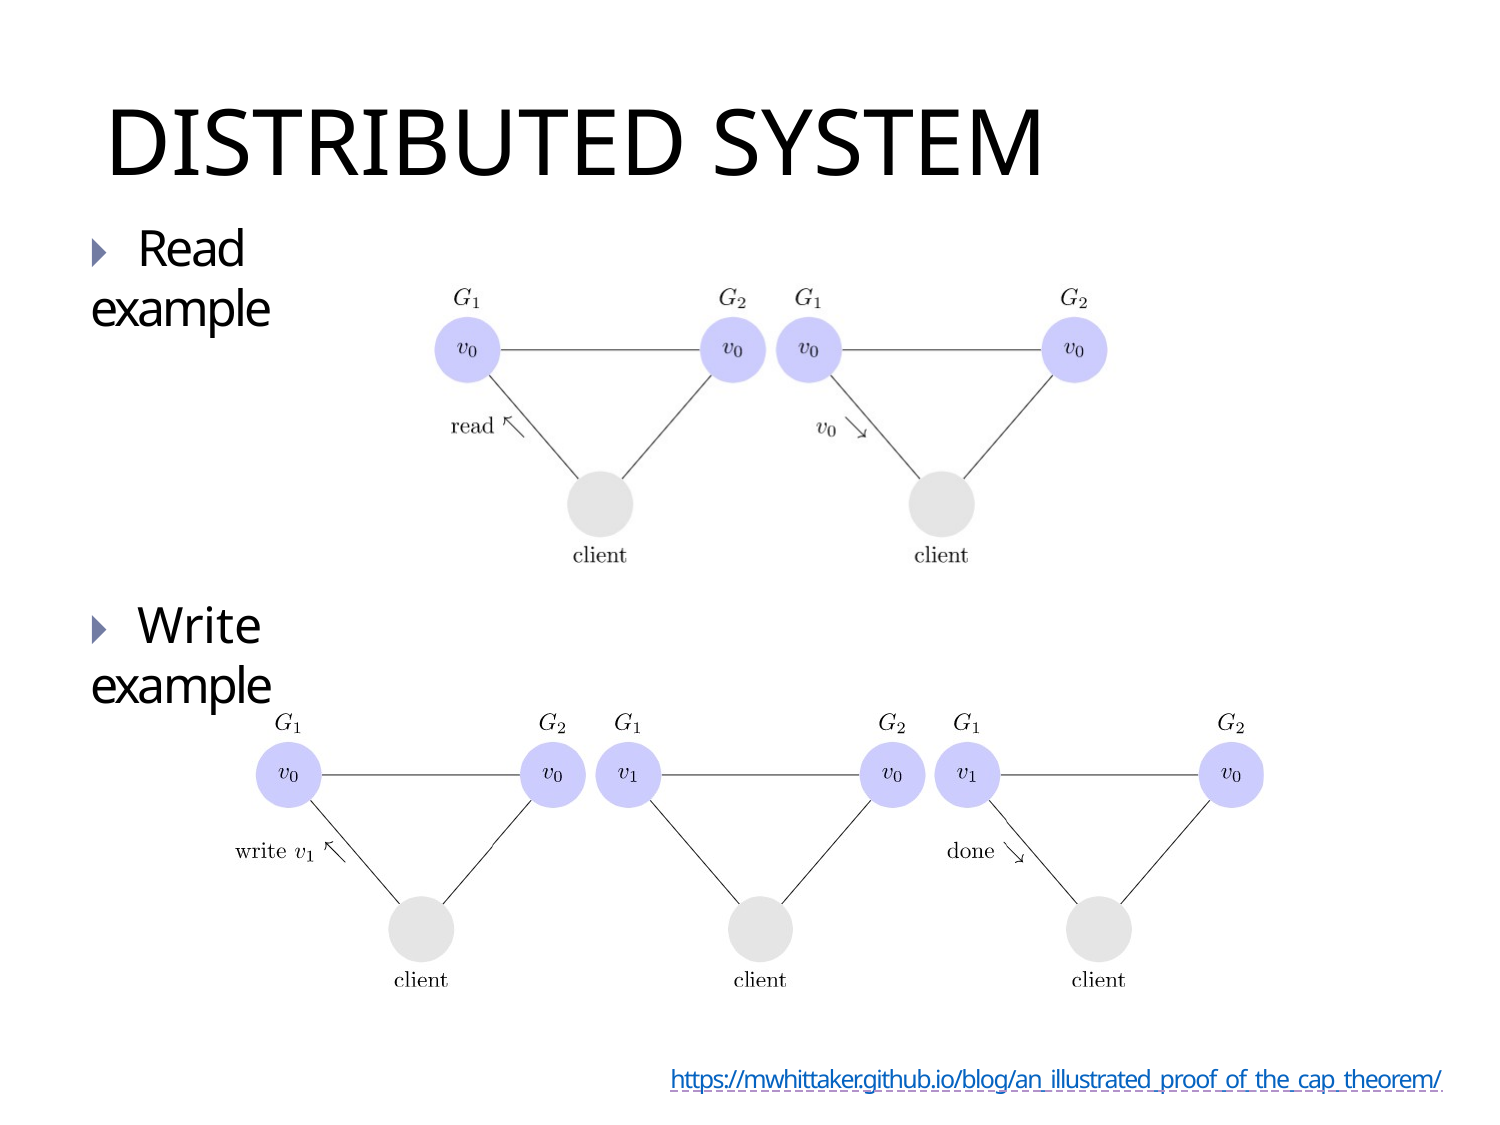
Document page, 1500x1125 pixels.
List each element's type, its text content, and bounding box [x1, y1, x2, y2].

text_box https://mwhittaker.github.io/blog/an_illustrated_proof_of_the_cap_theorem/ [668, 1061, 1448, 1098]
text_box 🞂​ Read example [87, 214, 421, 337]
text_box 🞂​ Write example [87, 591, 444, 714]
picture [395, 267, 1151, 591]
title DISTRIBUTED SYSTEM [102, 42, 1397, 233]
picture [235, 713, 1264, 988]
